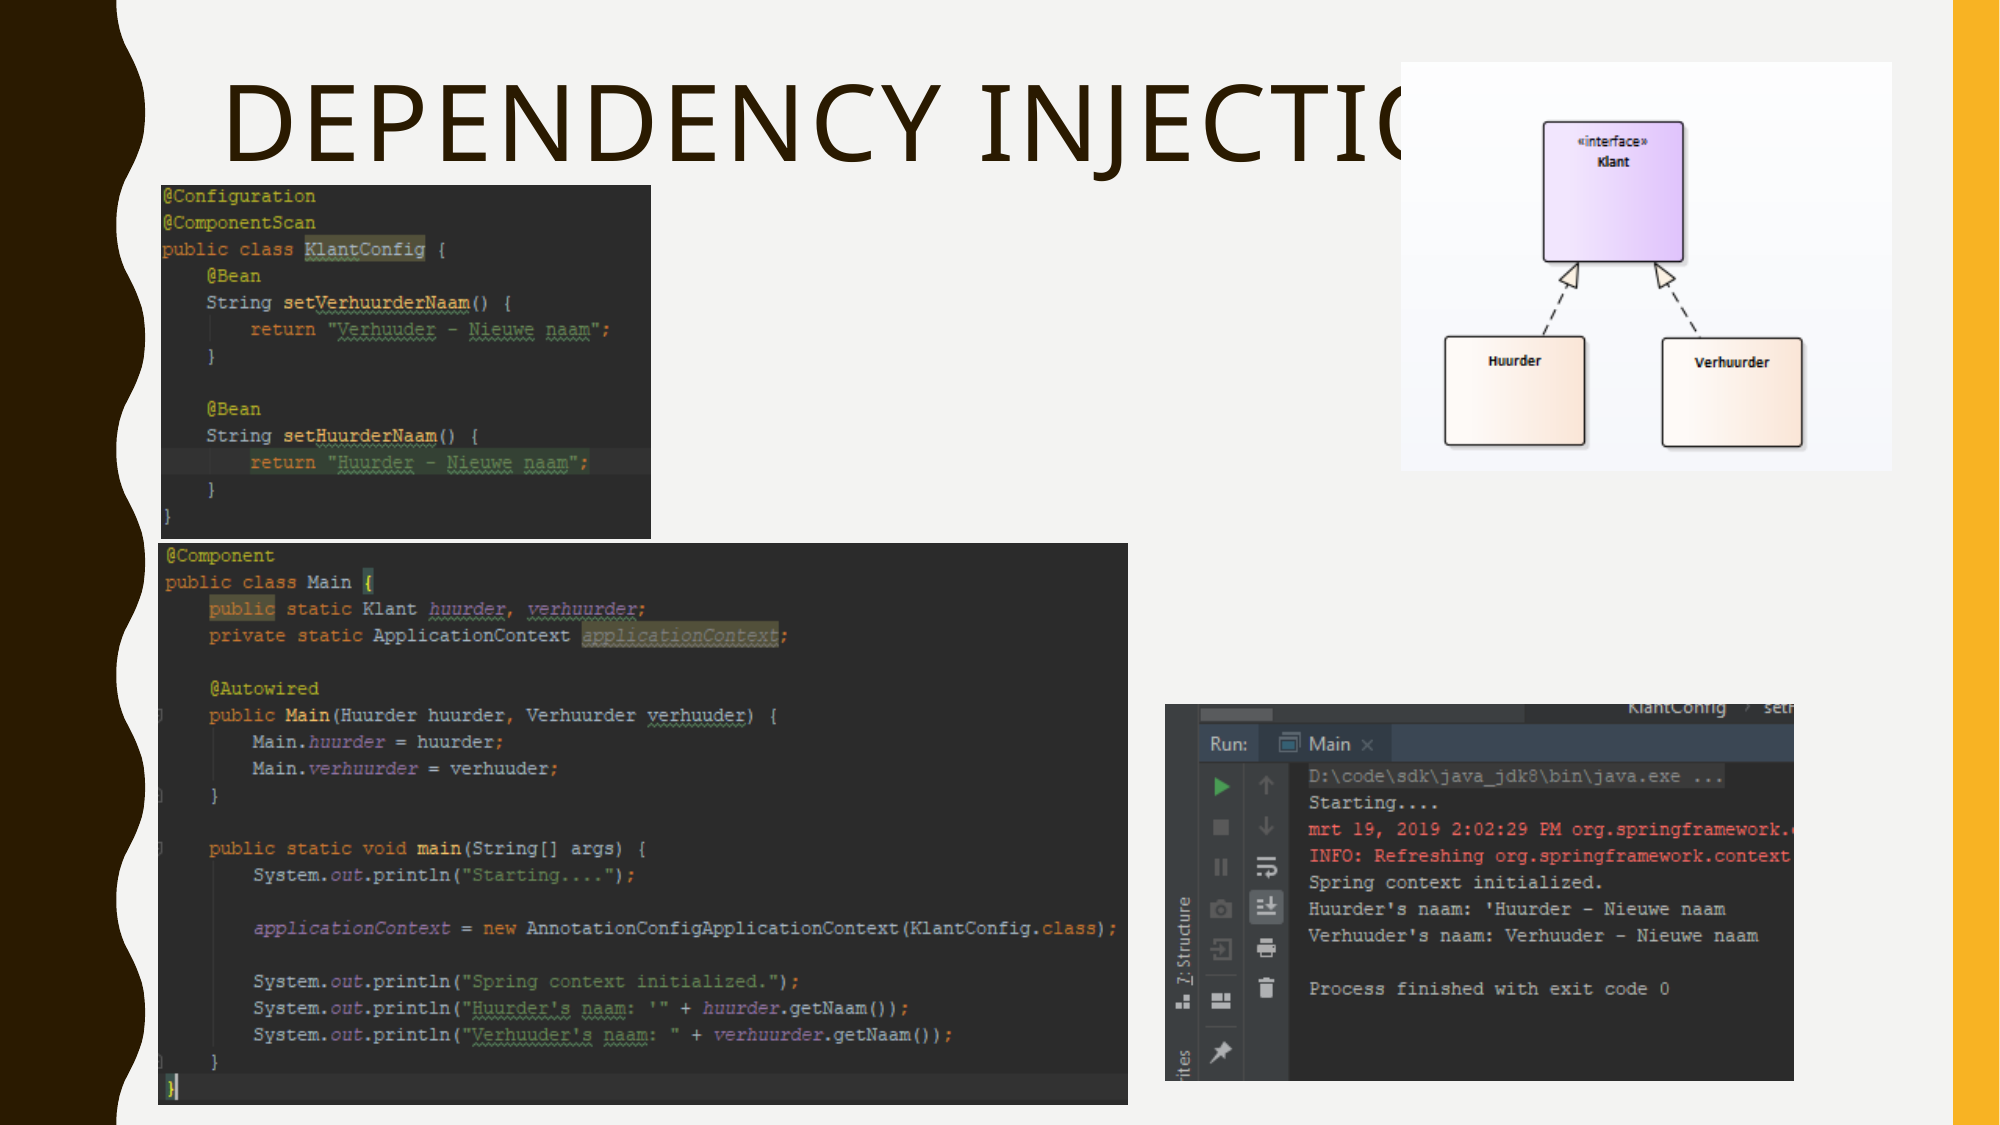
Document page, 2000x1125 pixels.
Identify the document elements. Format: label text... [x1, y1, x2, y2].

picture [161, 185, 651, 539]
picture [1165, 704, 1794, 1081]
title Dependency injection [205, 62, 1401, 308]
picture [158, 543, 1128, 1105]
picture [1401, 62, 1892, 471]
